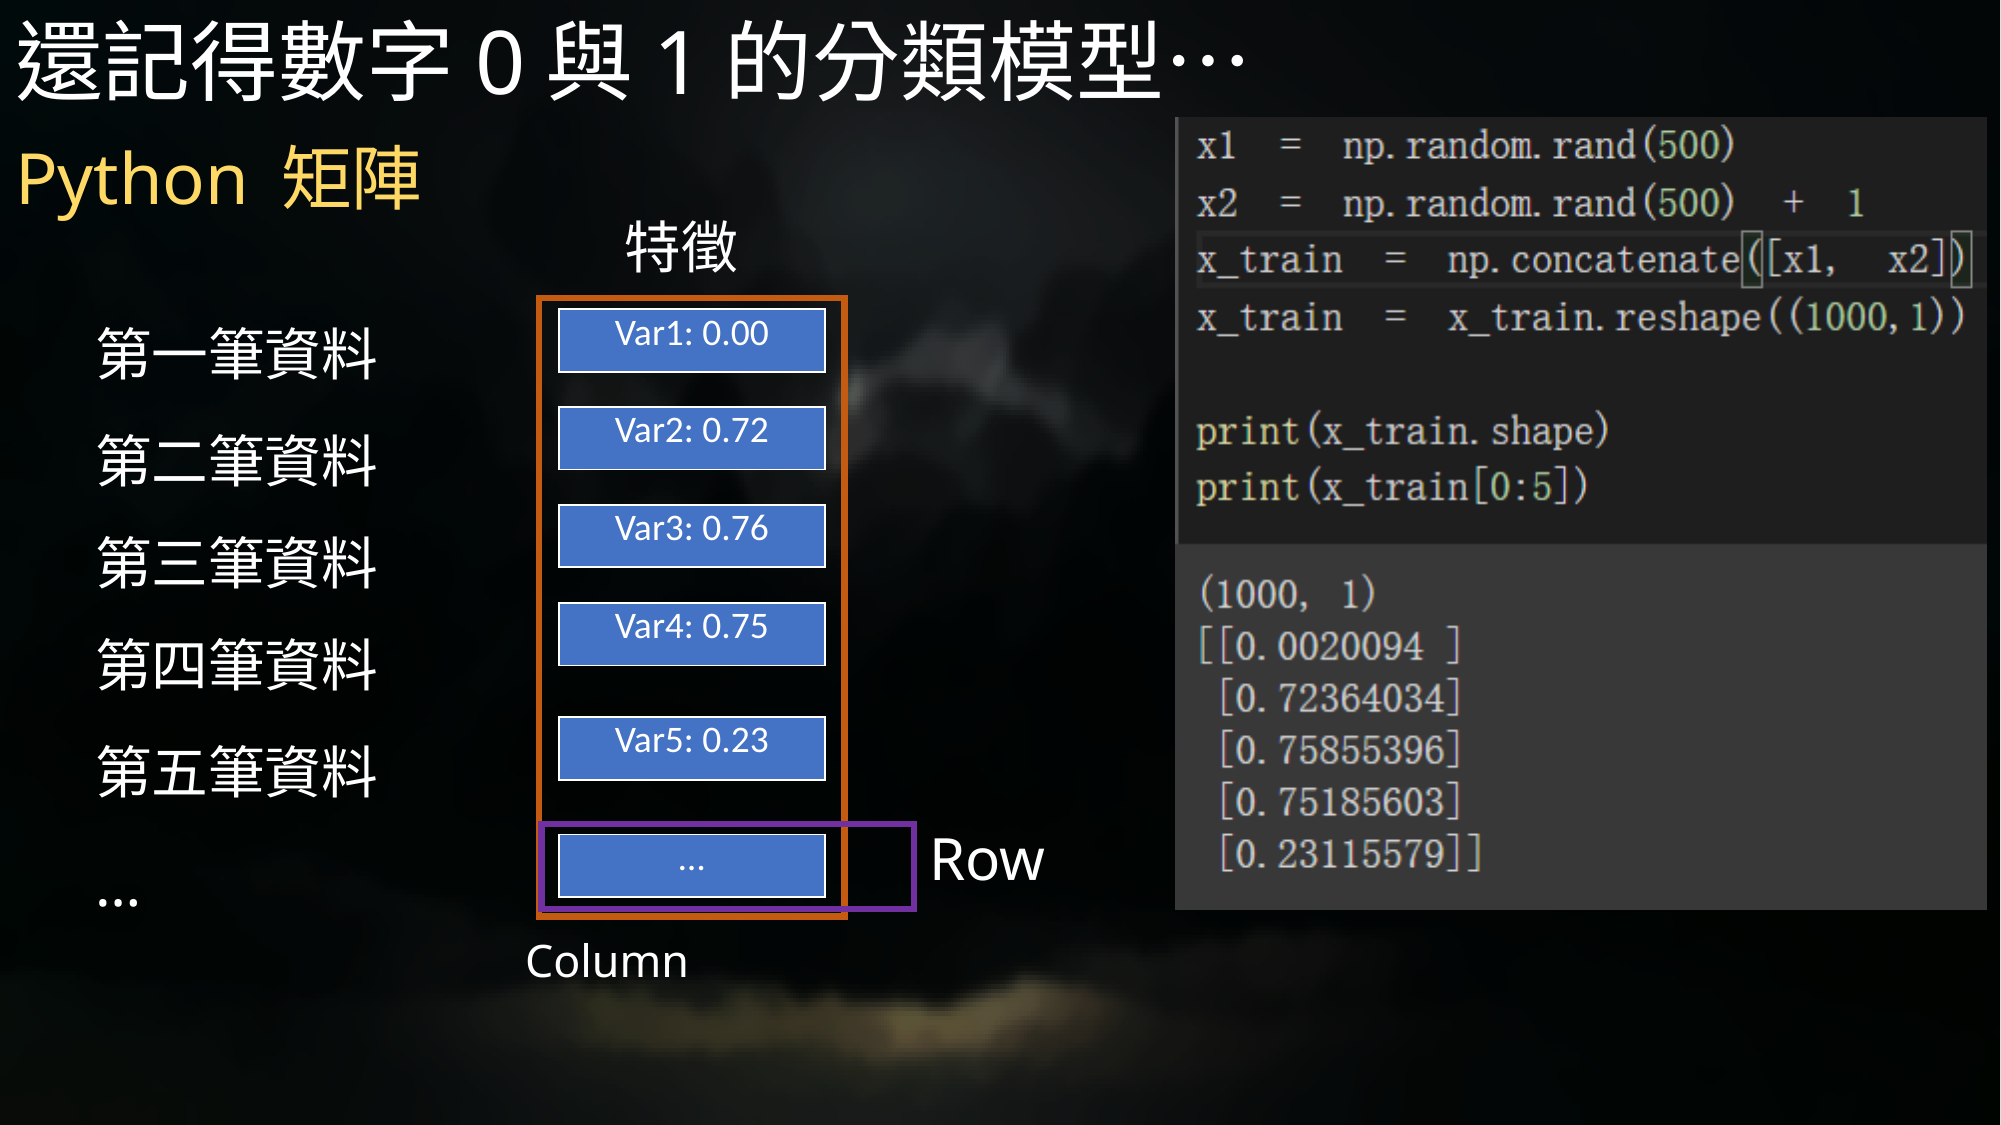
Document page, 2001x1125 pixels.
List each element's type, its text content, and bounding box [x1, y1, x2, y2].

picture [0, 0, 2001, 1125]
text_box 特徵 [610, 202, 774, 292]
text_box [541, 823, 914, 910]
text_box 第三筆資料 [80, 518, 433, 608]
text_box 第二筆資料 [80, 416, 433, 506]
text_box 第四筆資料 [80, 619, 433, 709]
text_box 第一筆資料 [80, 309, 433, 399]
text_box … [80, 841, 433, 931]
title 還記得數字0與1的分類模型… [0, 10, 1725, 122]
text_box [538, 297, 846, 918]
text_box Row [914, 816, 1141, 917]
text_box 第五筆資料 [80, 726, 433, 816]
text_box Python 矩陣 [0, 130, 451, 232]
text_box Column [510, 926, 737, 1027]
